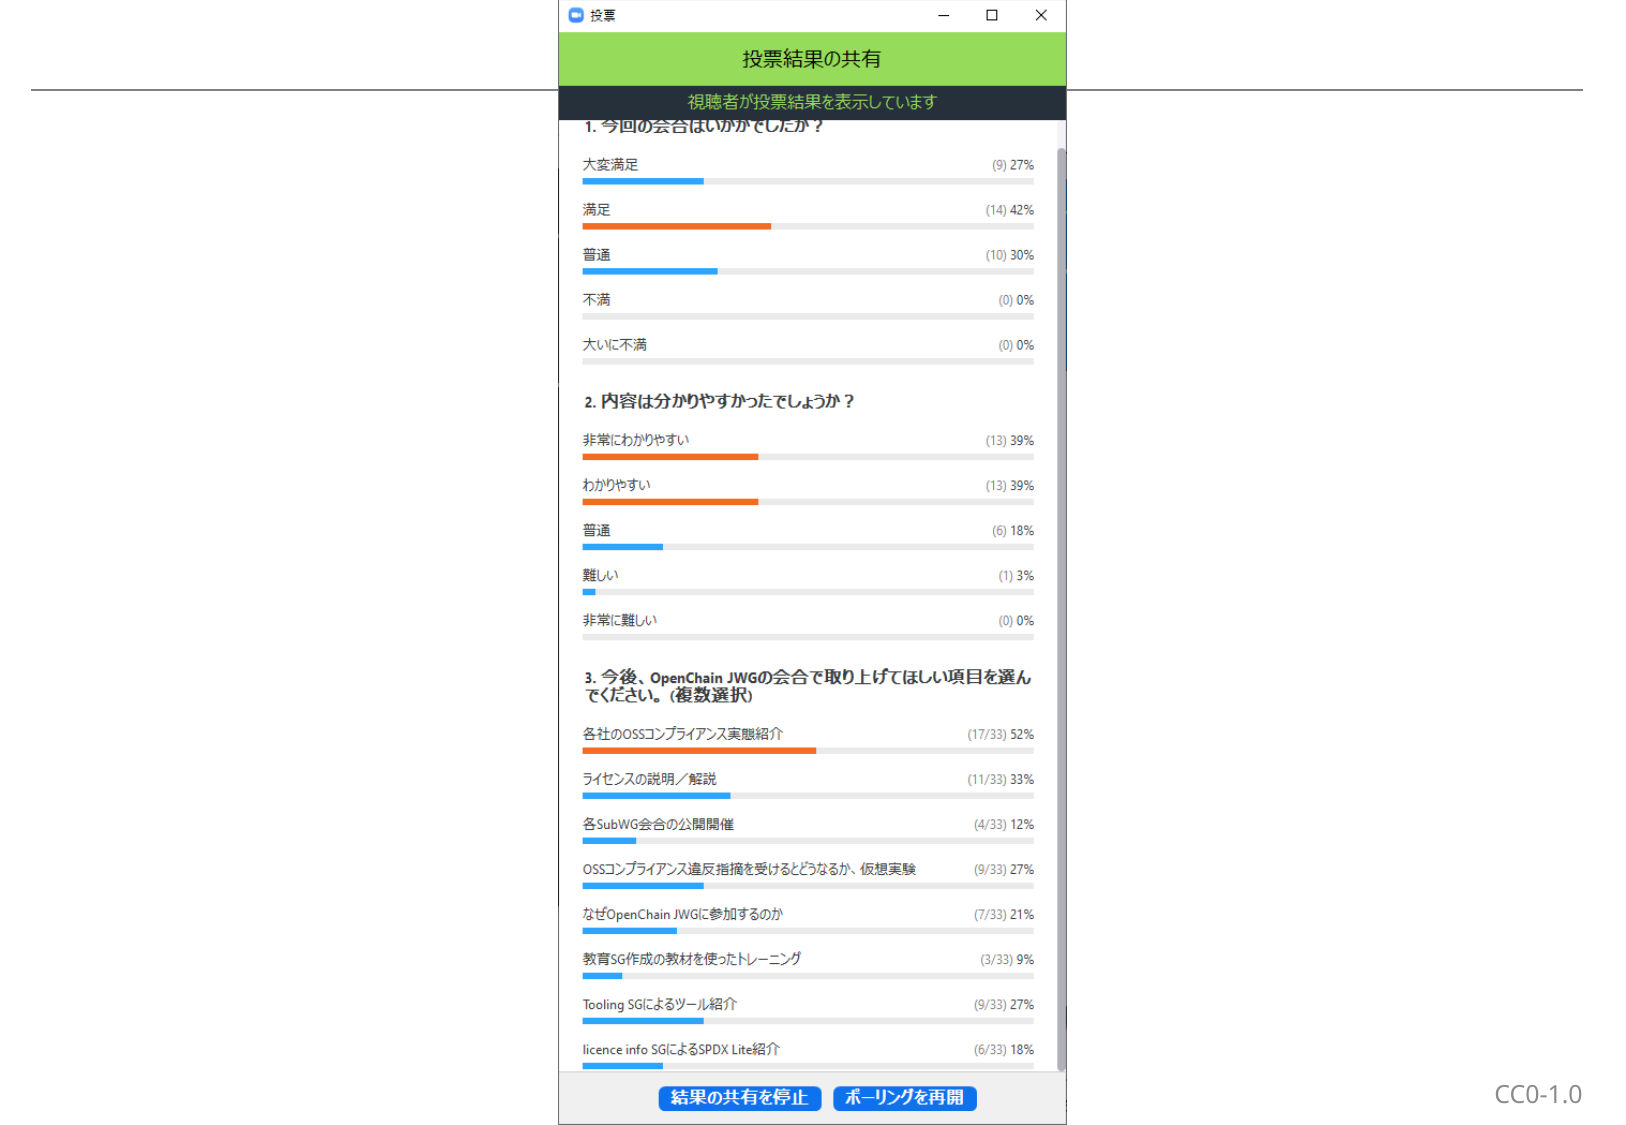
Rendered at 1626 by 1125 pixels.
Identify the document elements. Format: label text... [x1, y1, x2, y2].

picture [557, 0, 1068, 1125]
footer CC0-1.0 [1072, 1072, 1598, 1118]
